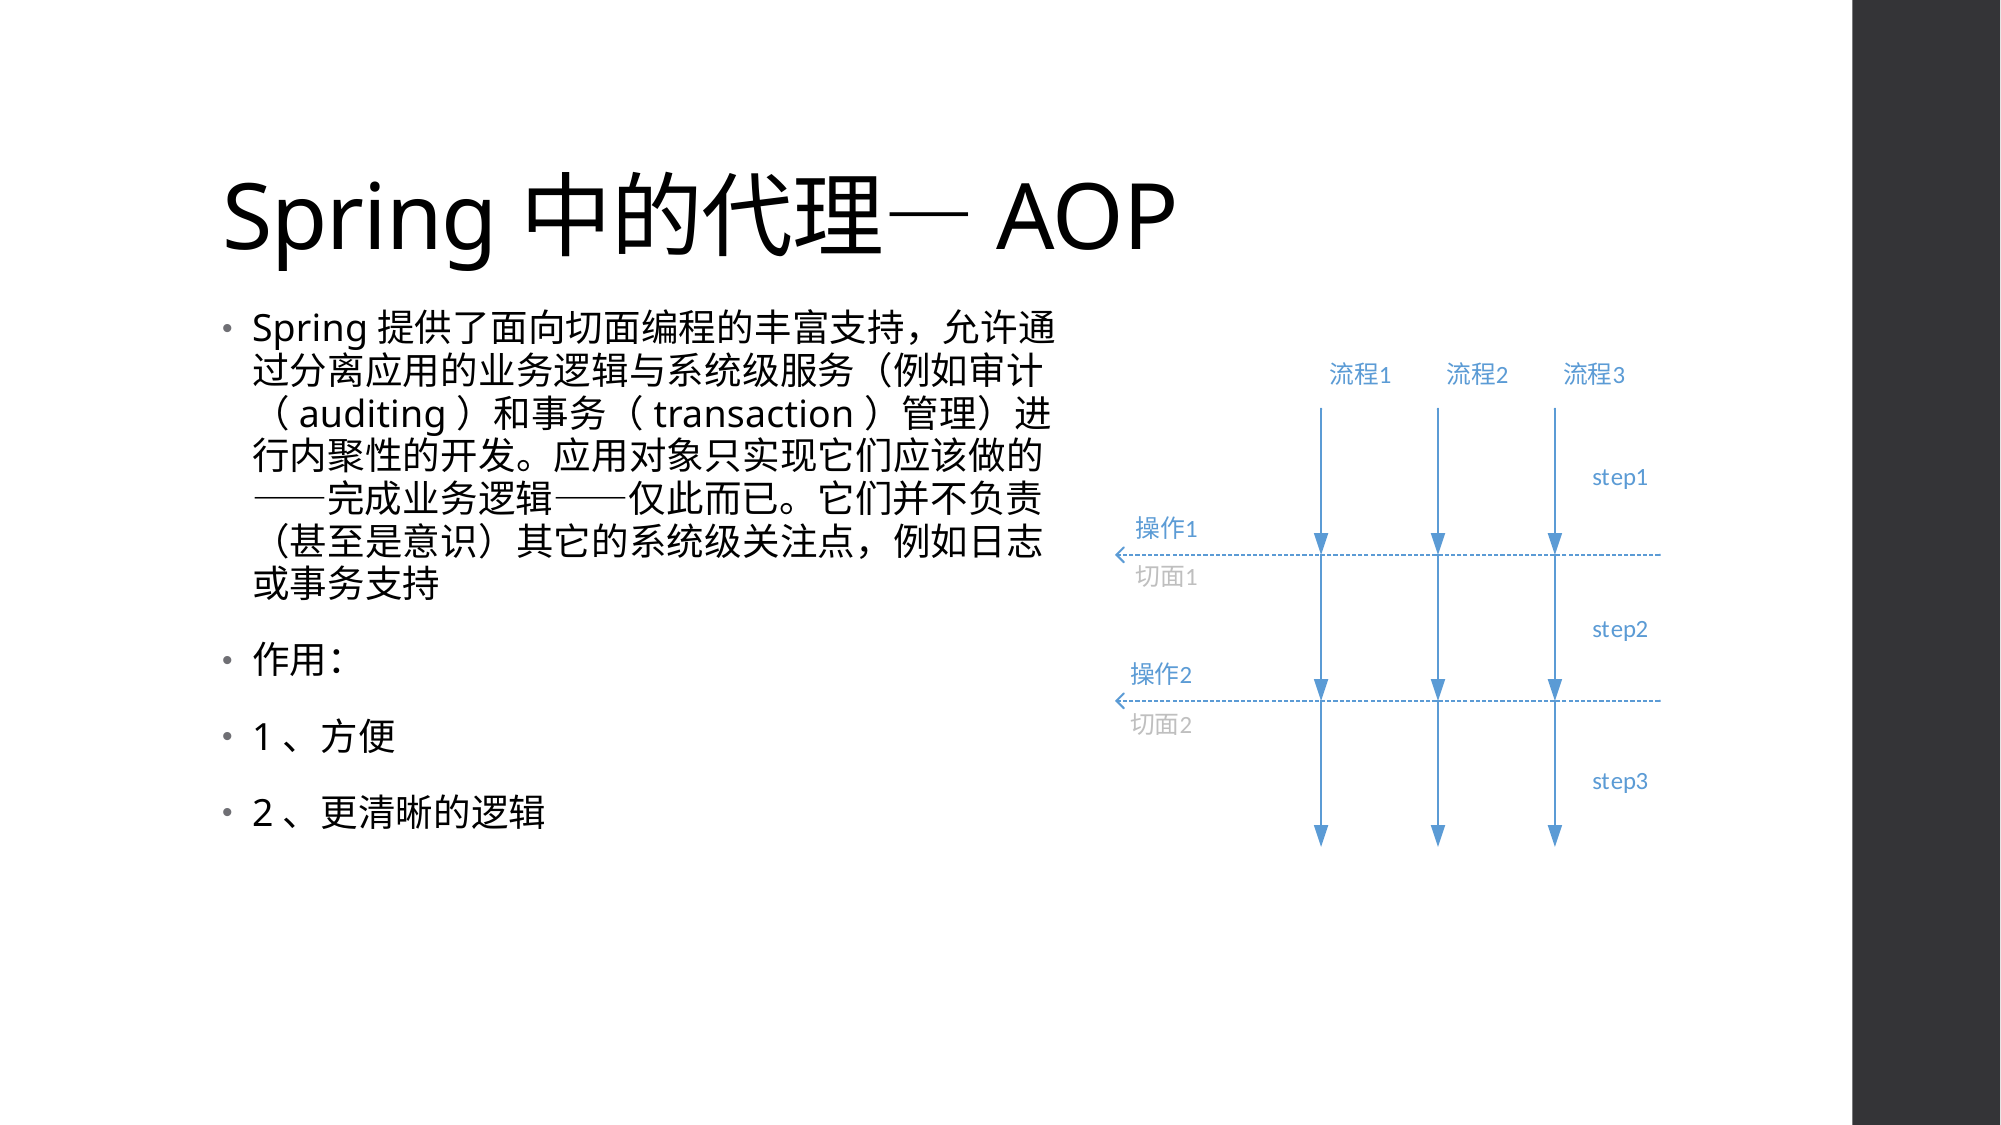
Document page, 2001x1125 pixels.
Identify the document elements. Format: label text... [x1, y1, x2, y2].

picture [1112, 350, 1661, 848]
title Spring中的代理—AOP [206, 60, 1797, 278]
list Spring提供了面向切面编程的丰富支持，允许通过分离应用的业务逻辑与系统级服务（例如审计（auditing）和事务（transaction）管理）进行内聚性的开发。应用对象只实现它们应该做的——完成业务逻辑——仅此而已。它们并不负责（甚至是意识）其它的系统级关注点，例如日志或事务支持 作用： 1、方便 2、更清晰的逻辑 [206, 299, 1075, 1014]
